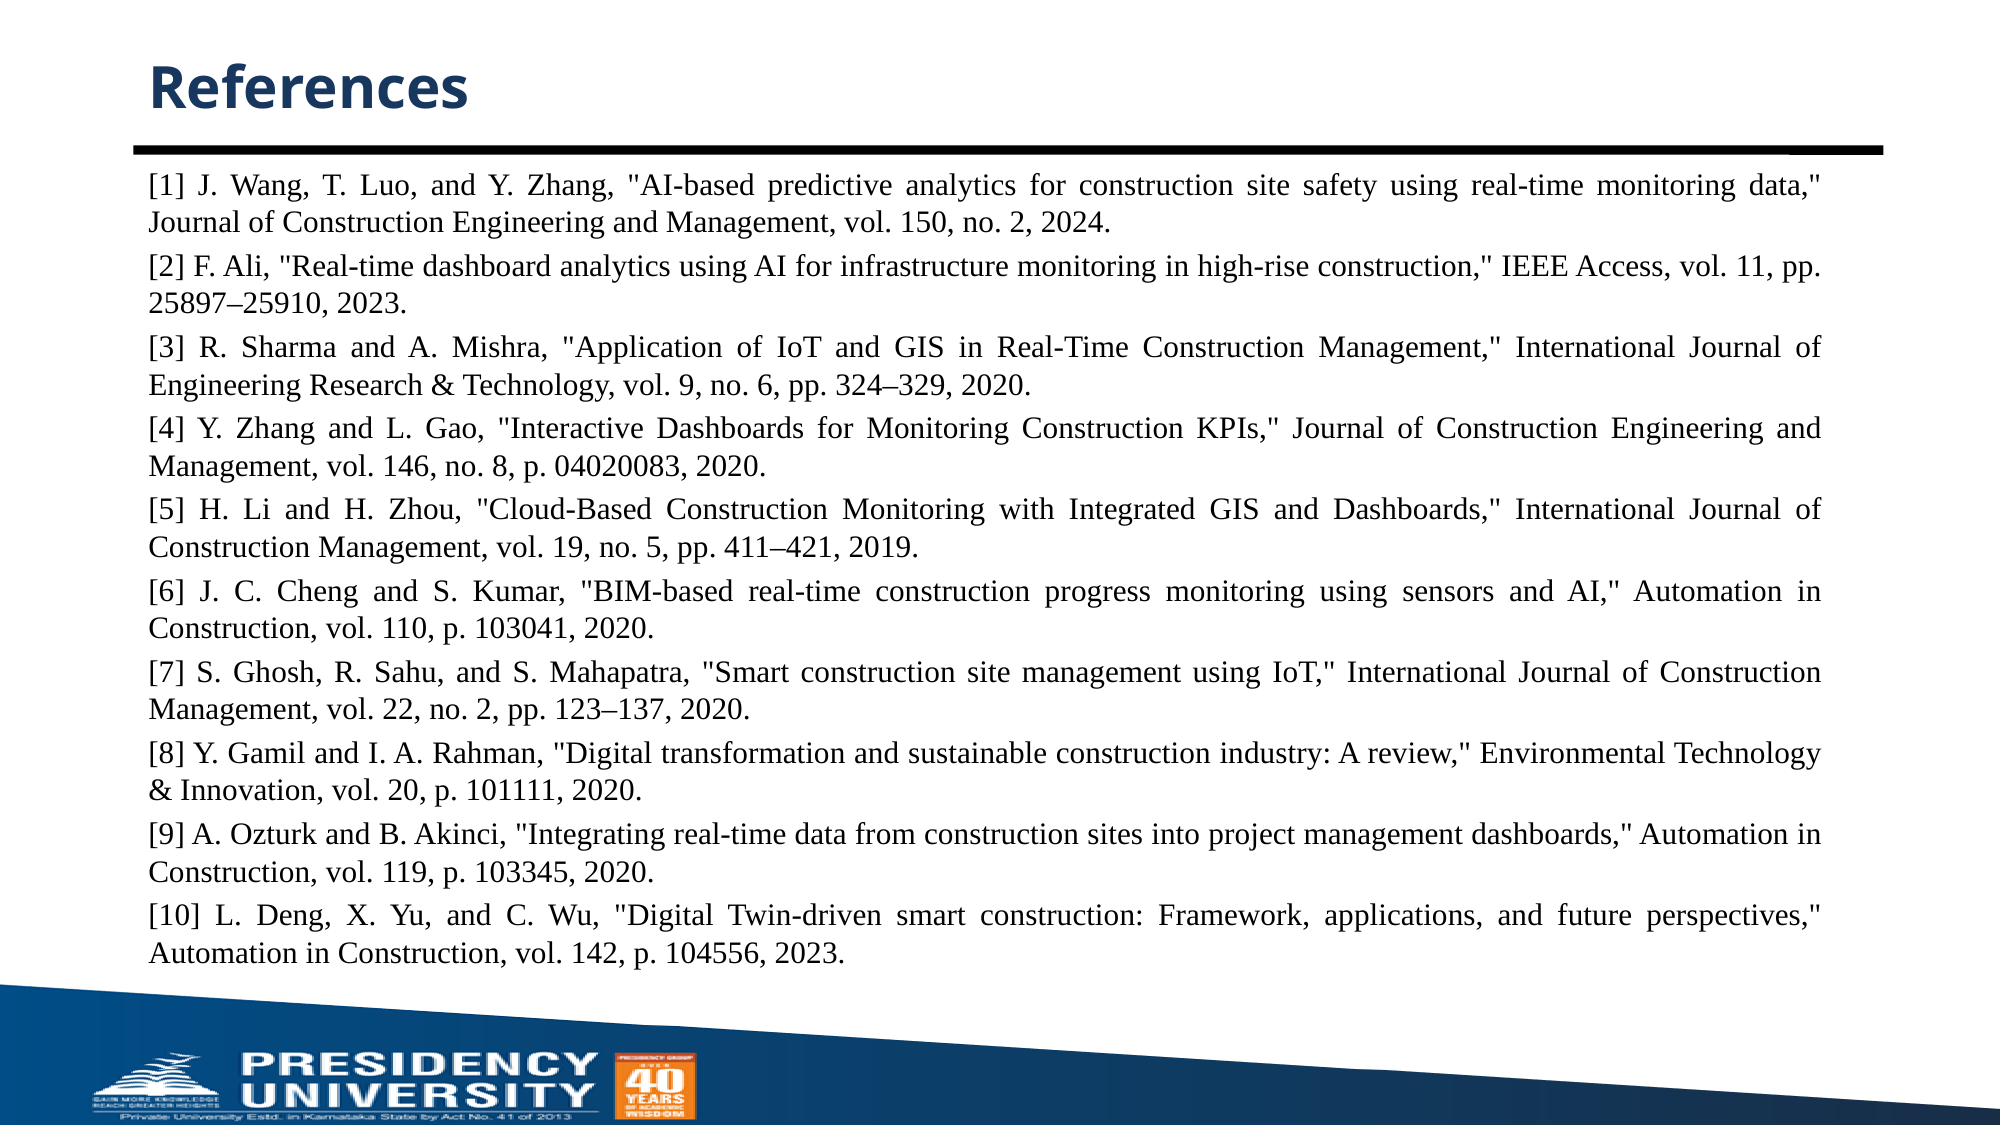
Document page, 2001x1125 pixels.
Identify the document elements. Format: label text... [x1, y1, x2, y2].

picture [0, 982, 2000, 1125]
title References [133, 45, 1884, 125]
list [1] J. Wang, T. Luo, and Y. Zhang, "AI-based predictive analytics for construction site safety using real-time monitoring data," Journal of Construction Engineering and Management, vol. 150, no. 2, 2024. [2] F. Ali, "Real-time dashboard analytics using AI for infrastructure monitoring in high-rise construction," IEEE Access, vol. 11, pp. 25897–25910, 2023. [3] R. Sharma and A. Mishra, "Application of IoT and GIS in Real-Time Construction Management," International Journal of Engineering Research & Technology, vol. 9, no. 6, pp. 324–329, 2020. [4] Y. Zhang and L. Gao, "Interactive Dashboards for Monitoring Construction KPIs," Journal of Construction Engineering and Management, vol. 146, no. 8, p. 04020083, 2020. [5] H. Li and H. Zhou, "Cloud-Based Construction Monitoring with Integrated GIS and Dashboards," International Journal of Construction Management, vol. 19, no. 5, pp. 411–421, 2019. [6] J. C. Cheng and S. Kumar, "BIM-based real-time construction progress monitoring using sensors and AI," Automation in Construction, vol. 110, p. 103041, 2020. [7] S. Ghosh, R. Sahu, and S. Mahapatra, "Smart construction site management using IoT," International Journal of Construction Management, vol. 22, no. 2, pp. 123–137, 2020. [8] Y. Gamil and I. A. Rahman, "Digital transformation and sustainable construction industry: A review," Environmental Technology & Innovation, vol. 20, p. 101111, 2020. [9] A. Ozturk and B. Akinci, "Integrating real-time data from construction sites into project management dashboards," Automation in Construction, vol. 119, p. 103345, 2020. [10] L. Deng, X. Yu, and C. Wu, "Digital Twin-driven smart construction: Framework, applications, and future perspectives," Automation in Construction, vol. 142, p. 104556, 2023. [133, 156, 1840, 1004]
